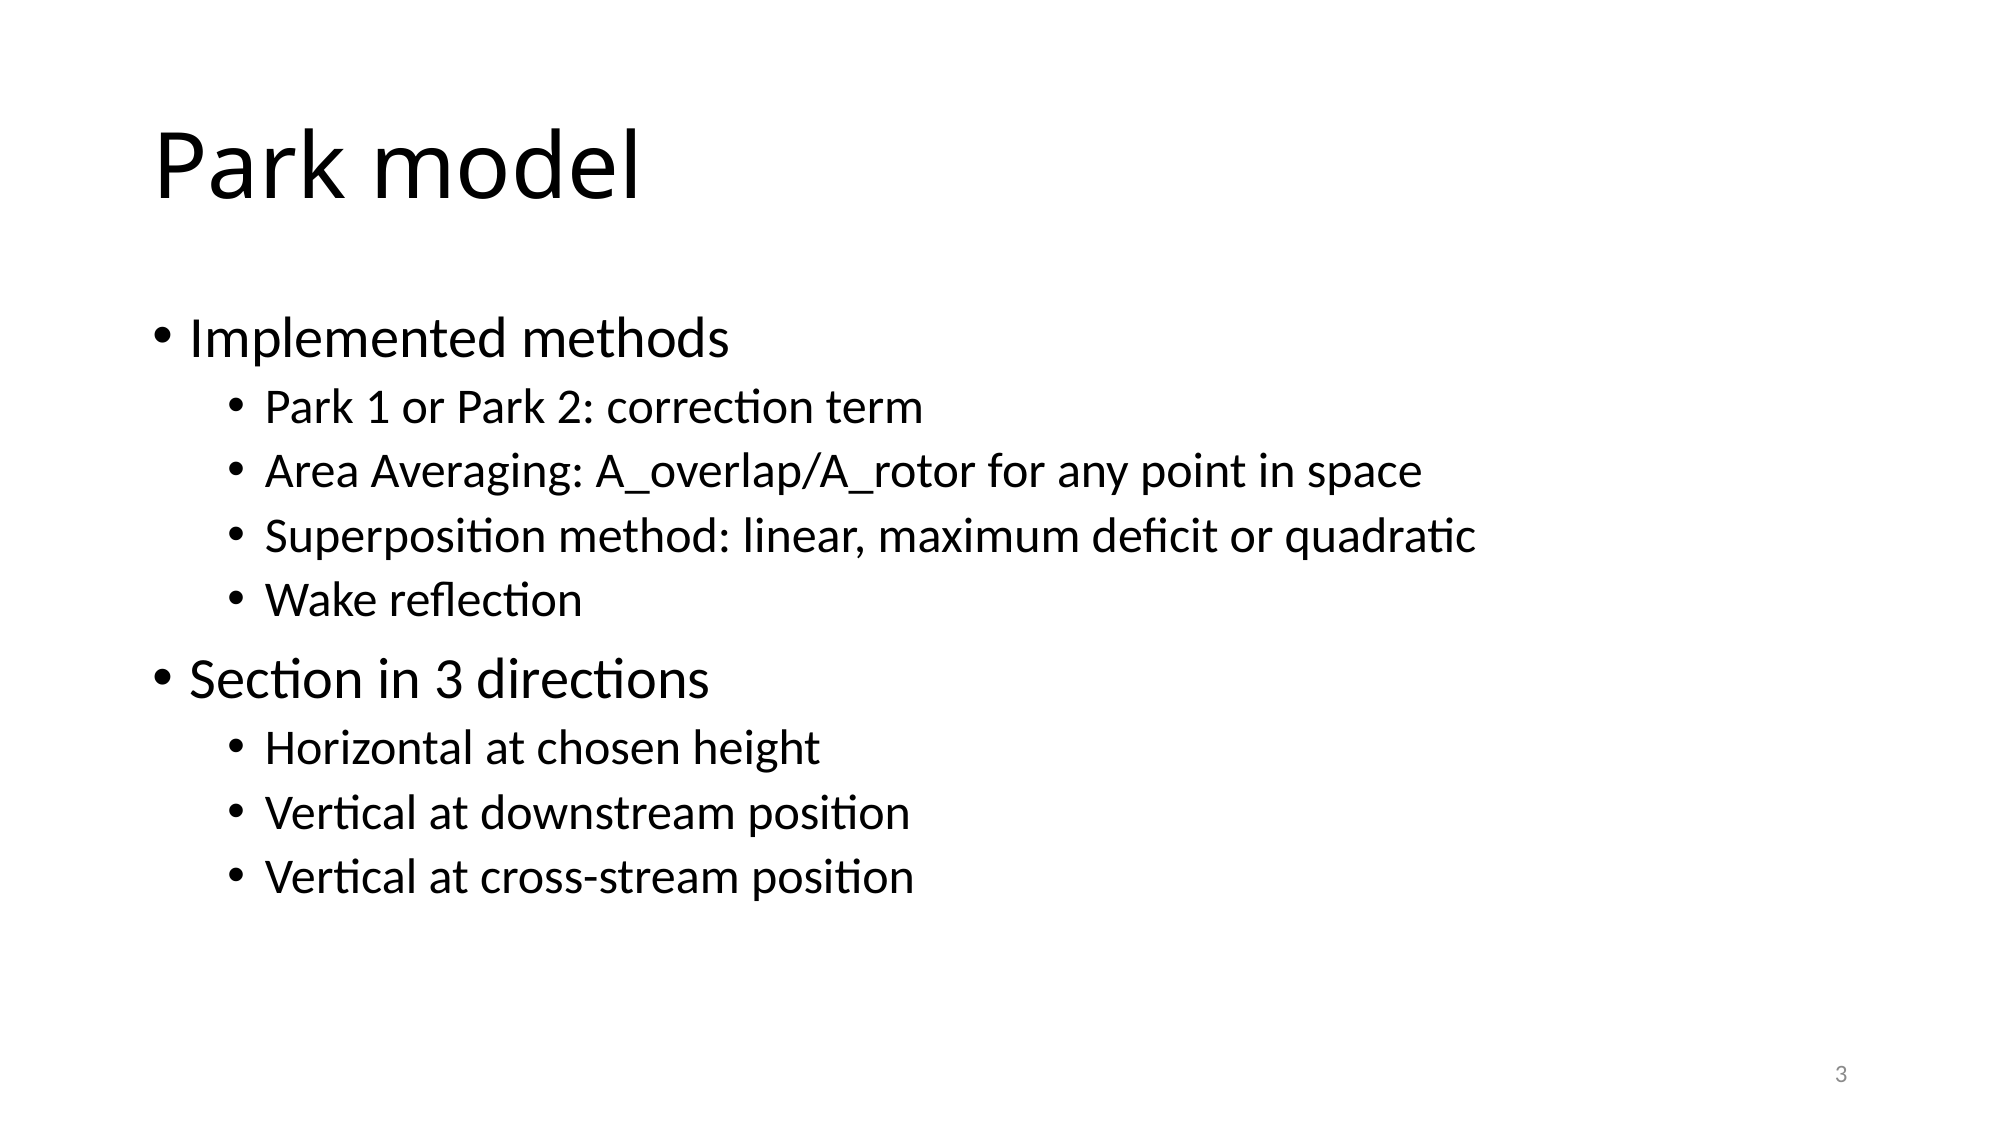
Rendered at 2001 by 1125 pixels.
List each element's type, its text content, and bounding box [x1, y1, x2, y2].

title Park model [137, 59, 1863, 278]
slide_number 3 [1412, 1042, 1863, 1103]
list Implemented methods Park 1 or Park 2: correction term Area Averaging: A_overlap/A_rotor for any point in space Superposition method: linear, maximum deficit or quadratic Wake reflection Section in 3 directions Horizontal at chosen height Vertical at downstream position Vertical at cross-stream position [137, 299, 1863, 1014]
